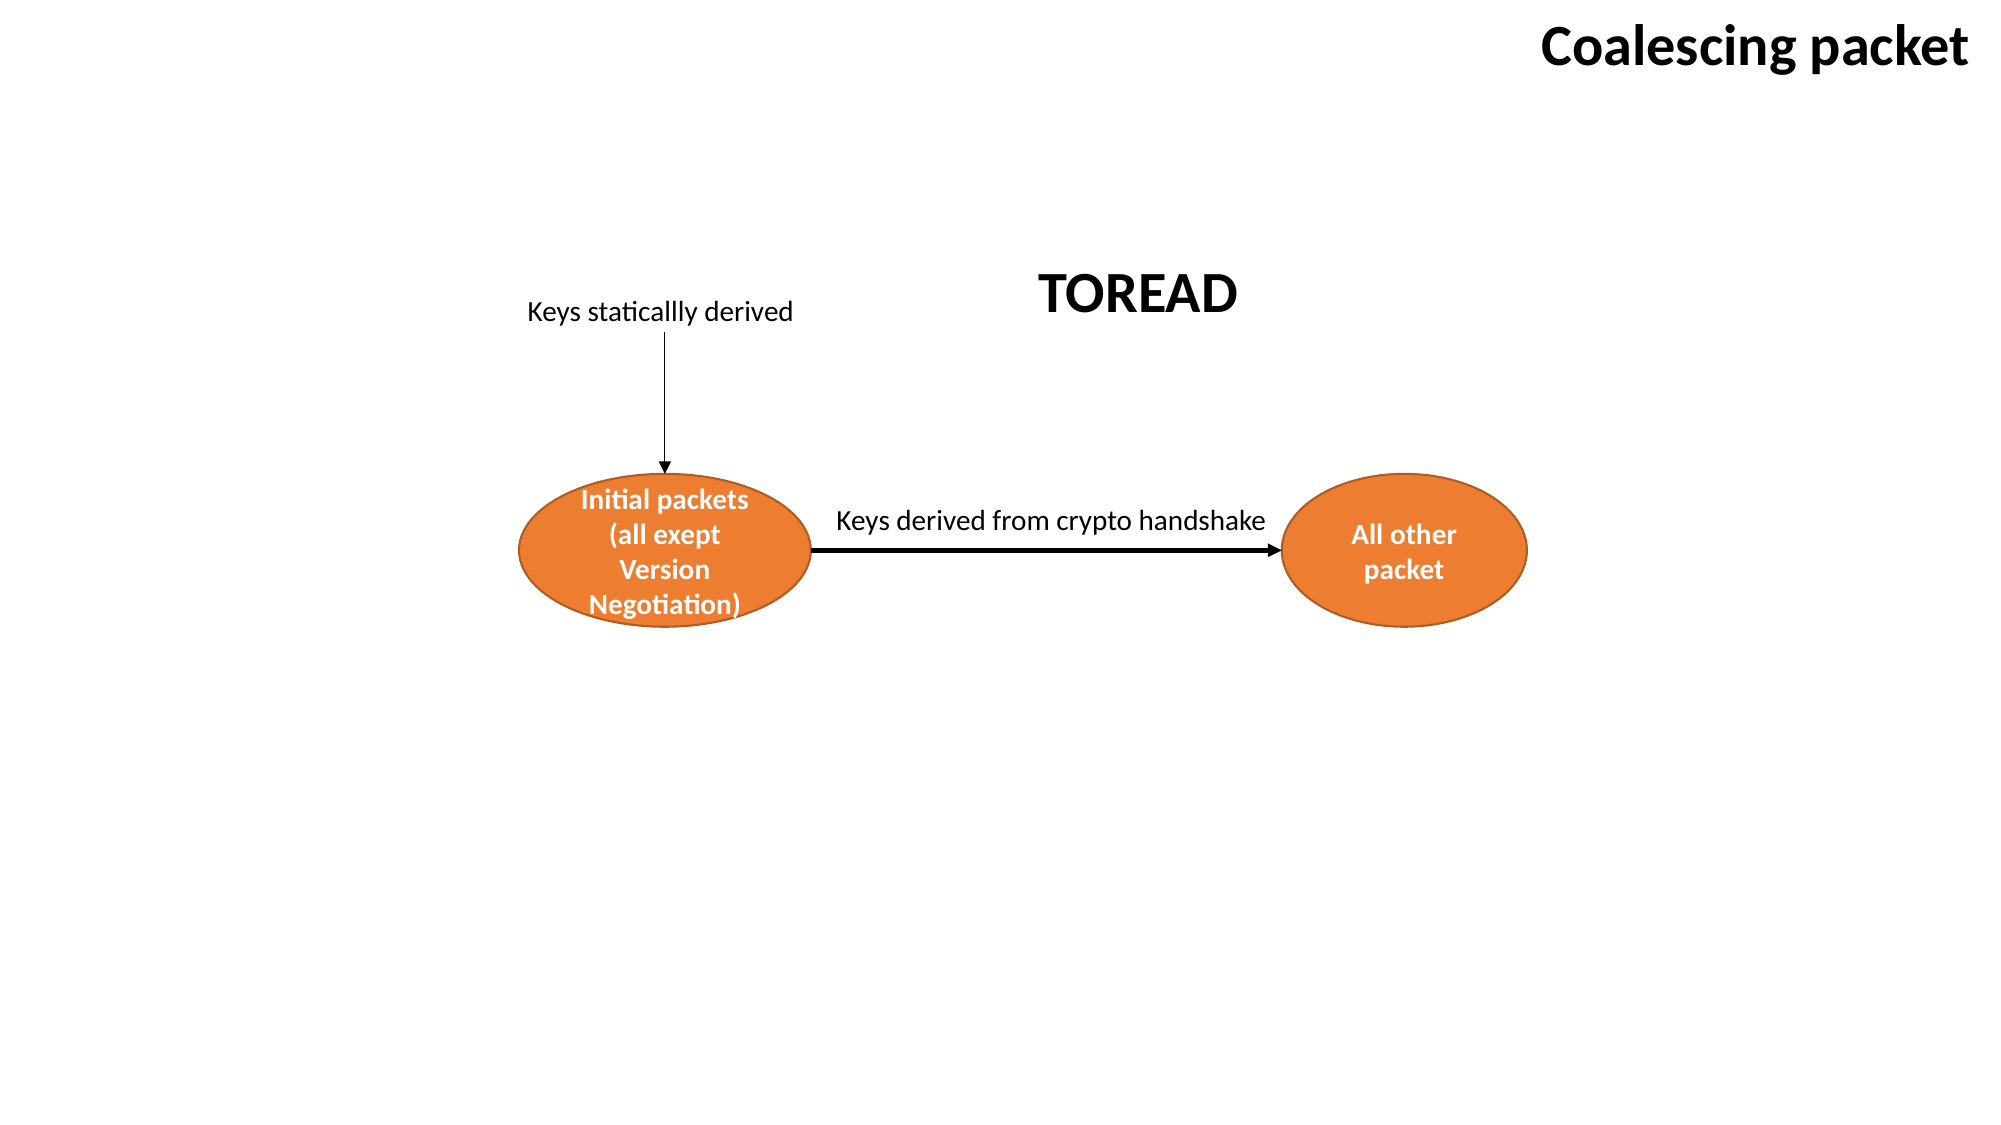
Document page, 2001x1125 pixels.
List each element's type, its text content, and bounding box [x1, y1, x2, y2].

text_box TOREAD [1023, 246, 1266, 332]
text_box Initial packets (all exept Version Negotiation) [517, 472, 812, 628]
text_box Keys derived from crypto handshake [821, 493, 1282, 544]
text_box All other packet [1280, 472, 1528, 628]
text_box Keys staticallly derived [512, 284, 809, 335]
text_box Coalescing packet [1526, 0, 2000, 85]
